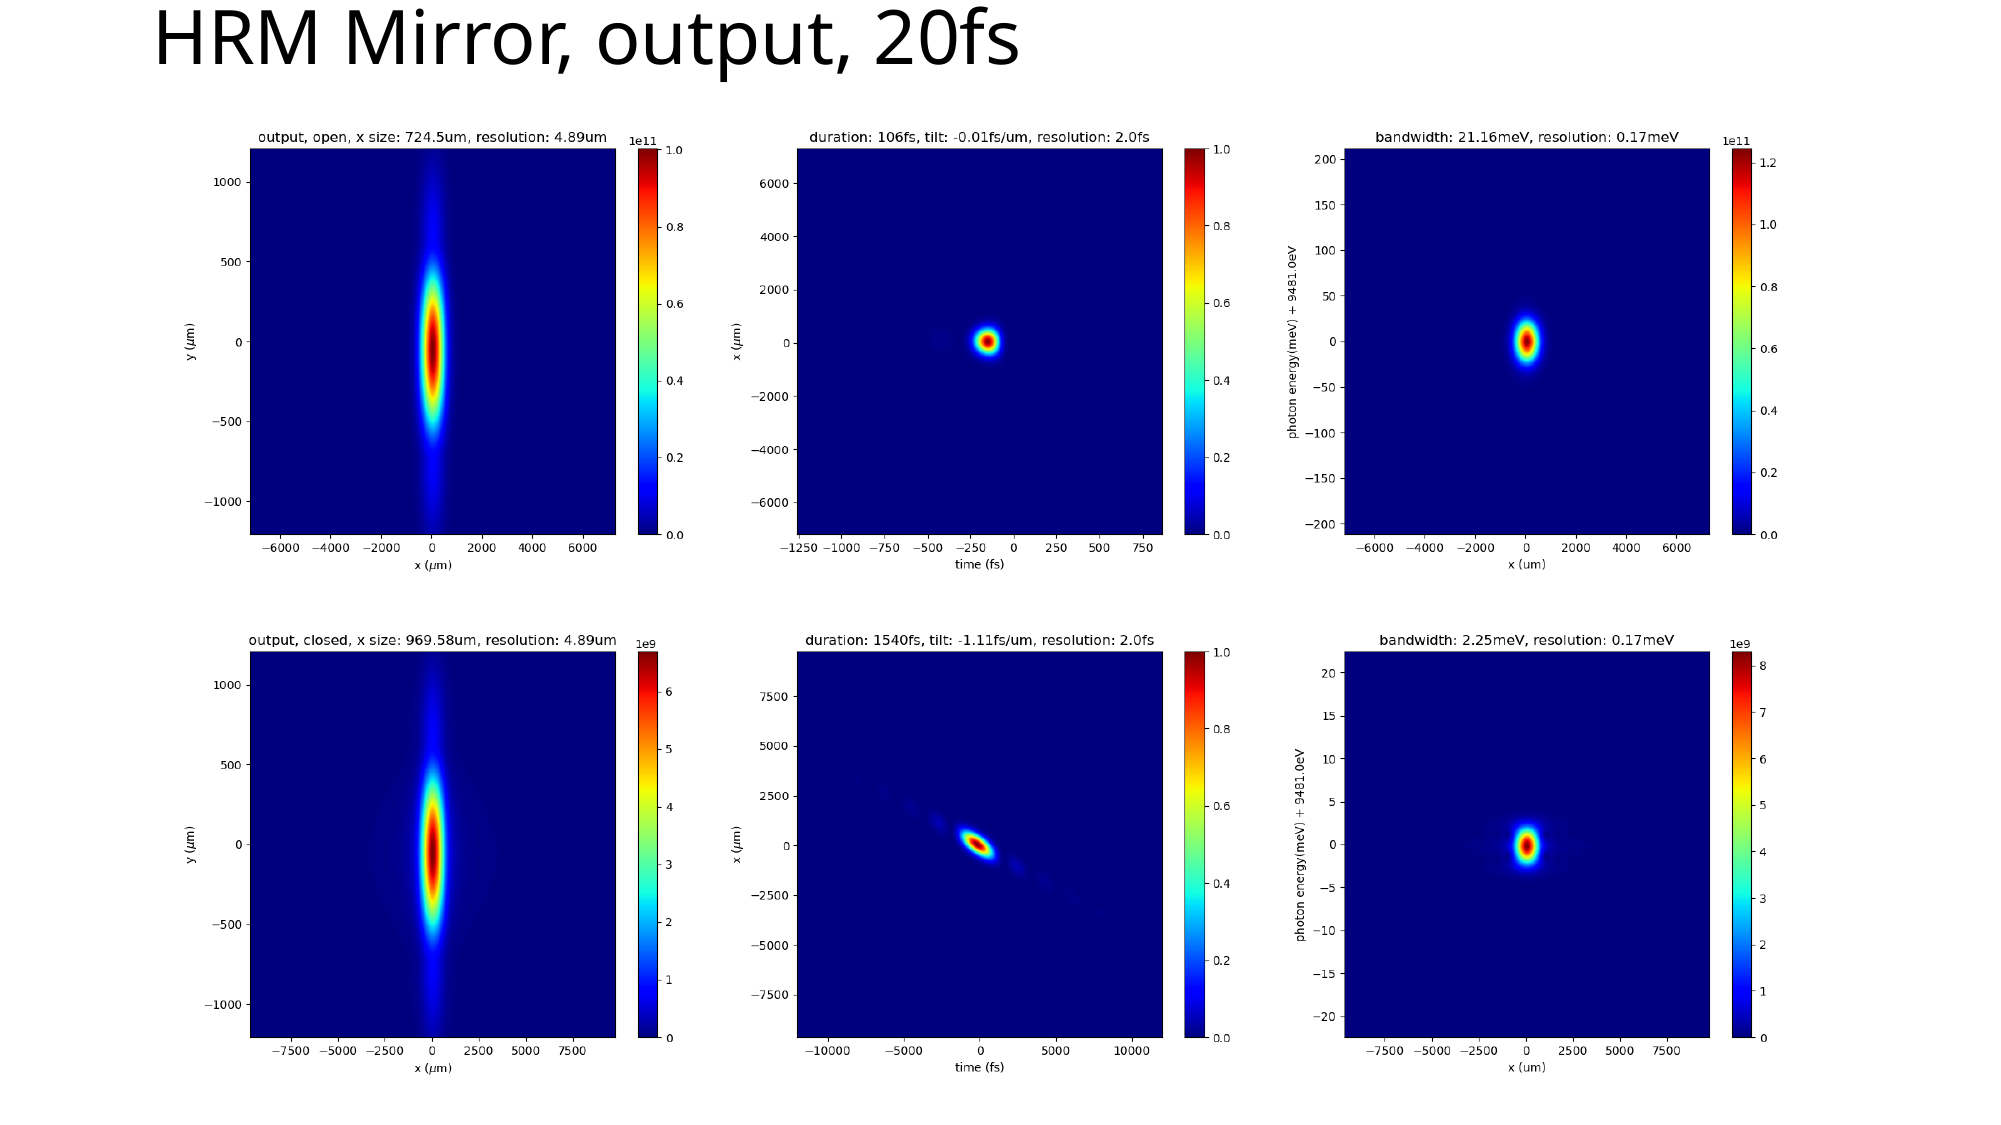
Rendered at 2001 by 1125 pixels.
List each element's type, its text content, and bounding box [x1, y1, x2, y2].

picture [0, 88, 2000, 589]
picture [0, 591, 2000, 1092]
title HRM Mirror, output, 20fs [137, 0, 1863, 88]
